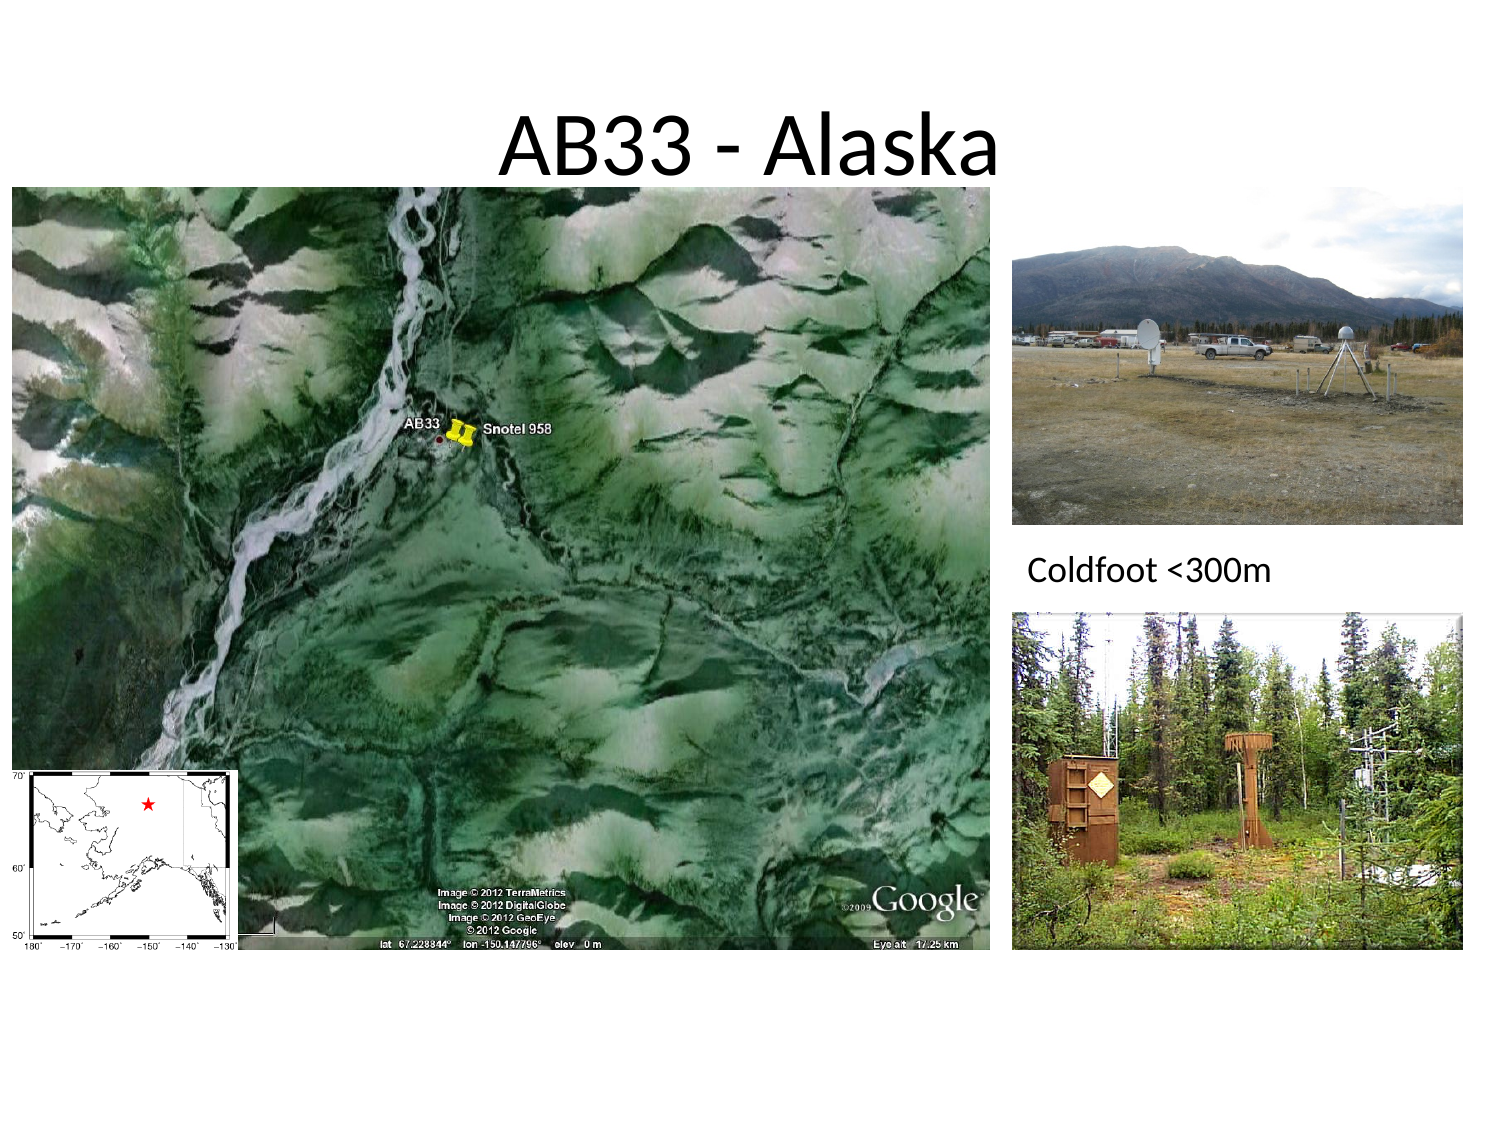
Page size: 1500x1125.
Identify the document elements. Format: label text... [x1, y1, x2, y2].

picture [1012, 612, 1463, 951]
picture [12, 770, 238, 951]
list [12, 187, 990, 951]
picture [1012, 187, 1463, 526]
text_box Coldfoot <300m [1012, 537, 1463, 598]
title AB33 - Alaska [75, 45, 1425, 233]
